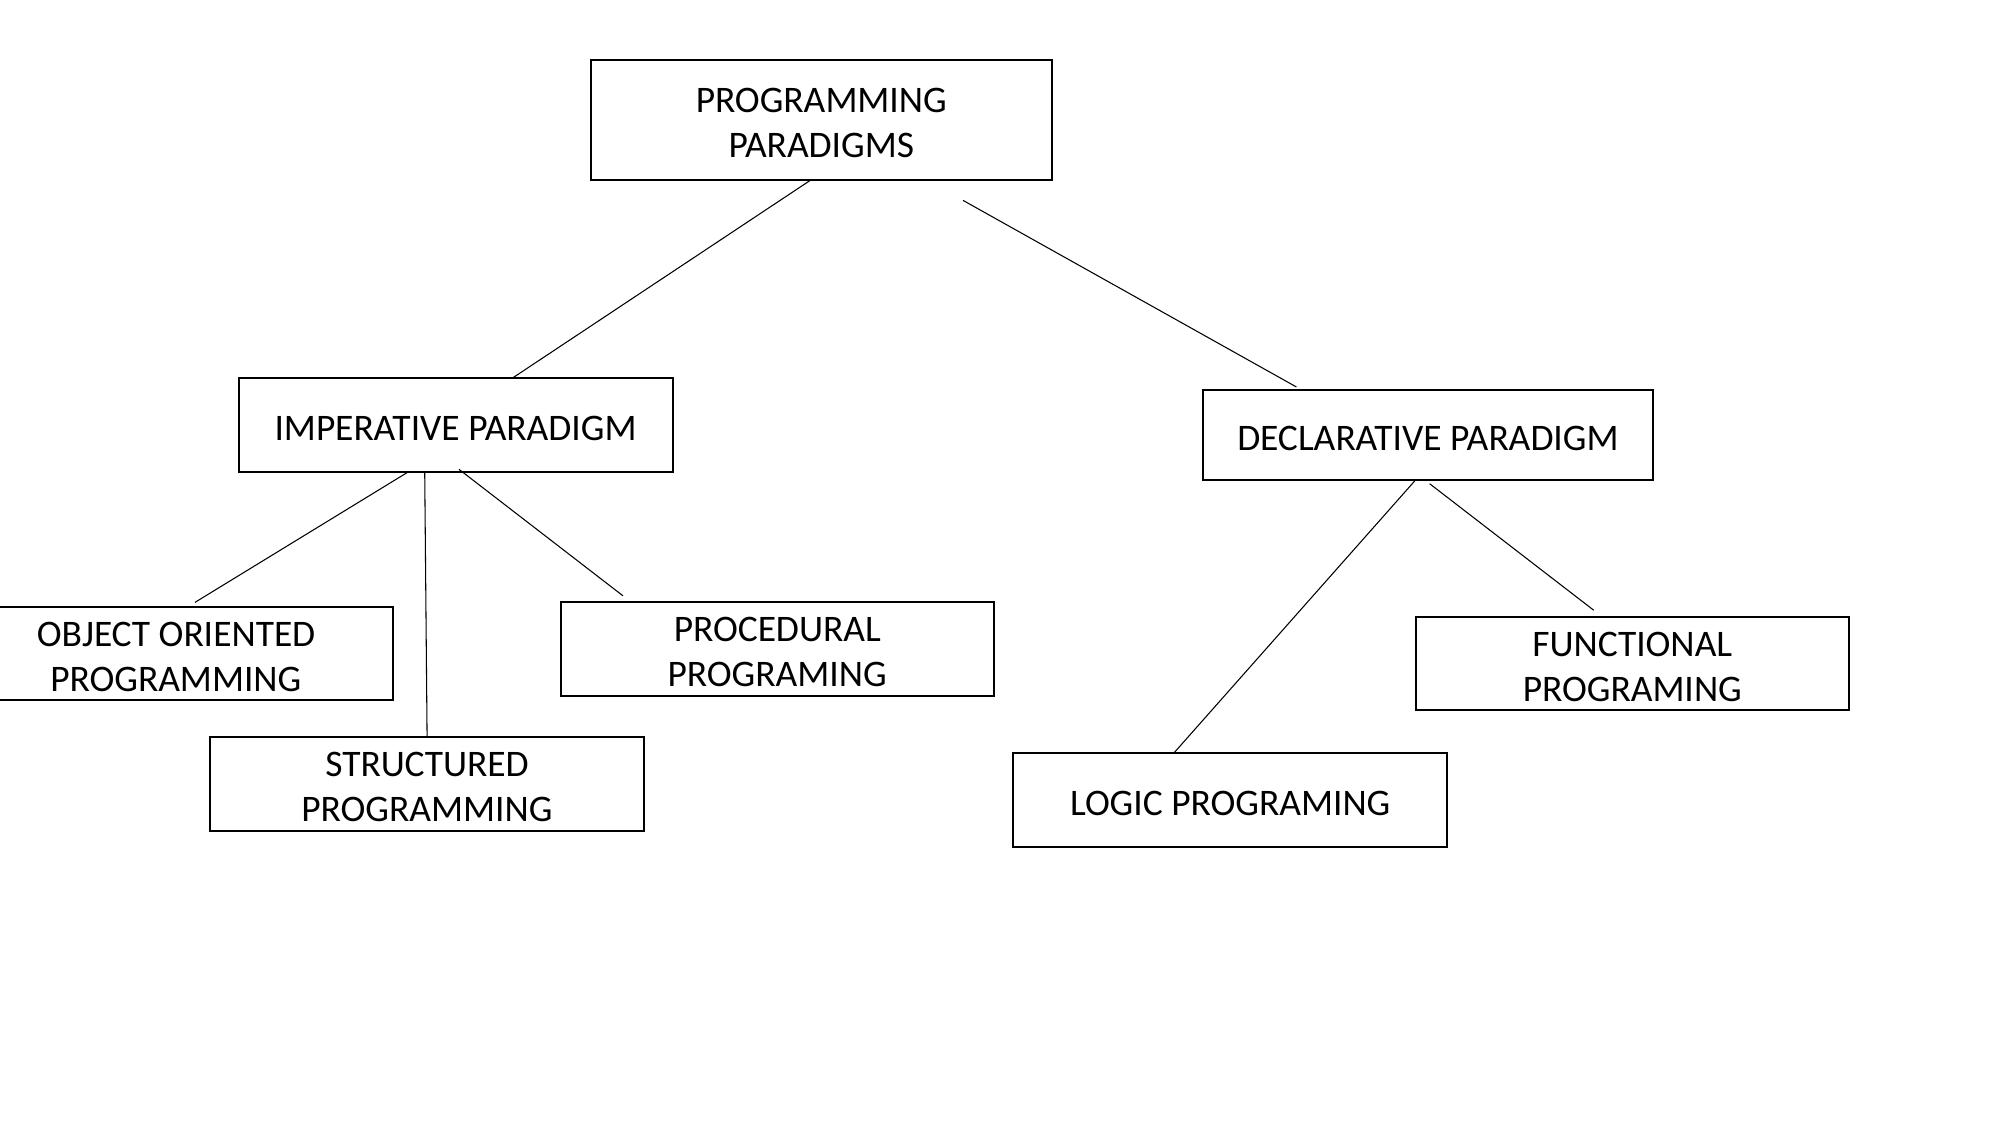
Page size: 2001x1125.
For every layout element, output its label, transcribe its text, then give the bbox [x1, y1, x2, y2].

text_box DECLARATIVE PARADIGM [1202, 389, 1654, 481]
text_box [424, 472, 428, 737]
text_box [1429, 483, 1594, 611]
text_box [458, 469, 623, 596]
text_box FUNCTIONAL PROGRAMING [1416, 616, 1850, 711]
text_box IMPERATIVE PARADIGM [238, 377, 674, 473]
text_box PROGRAMMING PARADIGMS [590, 59, 1053, 181]
text_box OBJECT ORIENTED PROGRAMMING [0, 606, 394, 701]
text_box STRUCTURED PROGRAMMING [209, 736, 645, 832]
text_box PROCEDURAL PROGRAMING [560, 601, 995, 697]
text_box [194, 471, 408, 603]
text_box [1173, 479, 1416, 753]
text_box LOGIC PROGRAMING [1012, 752, 1448, 848]
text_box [962, 200, 1297, 387]
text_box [512, 179, 811, 379]
